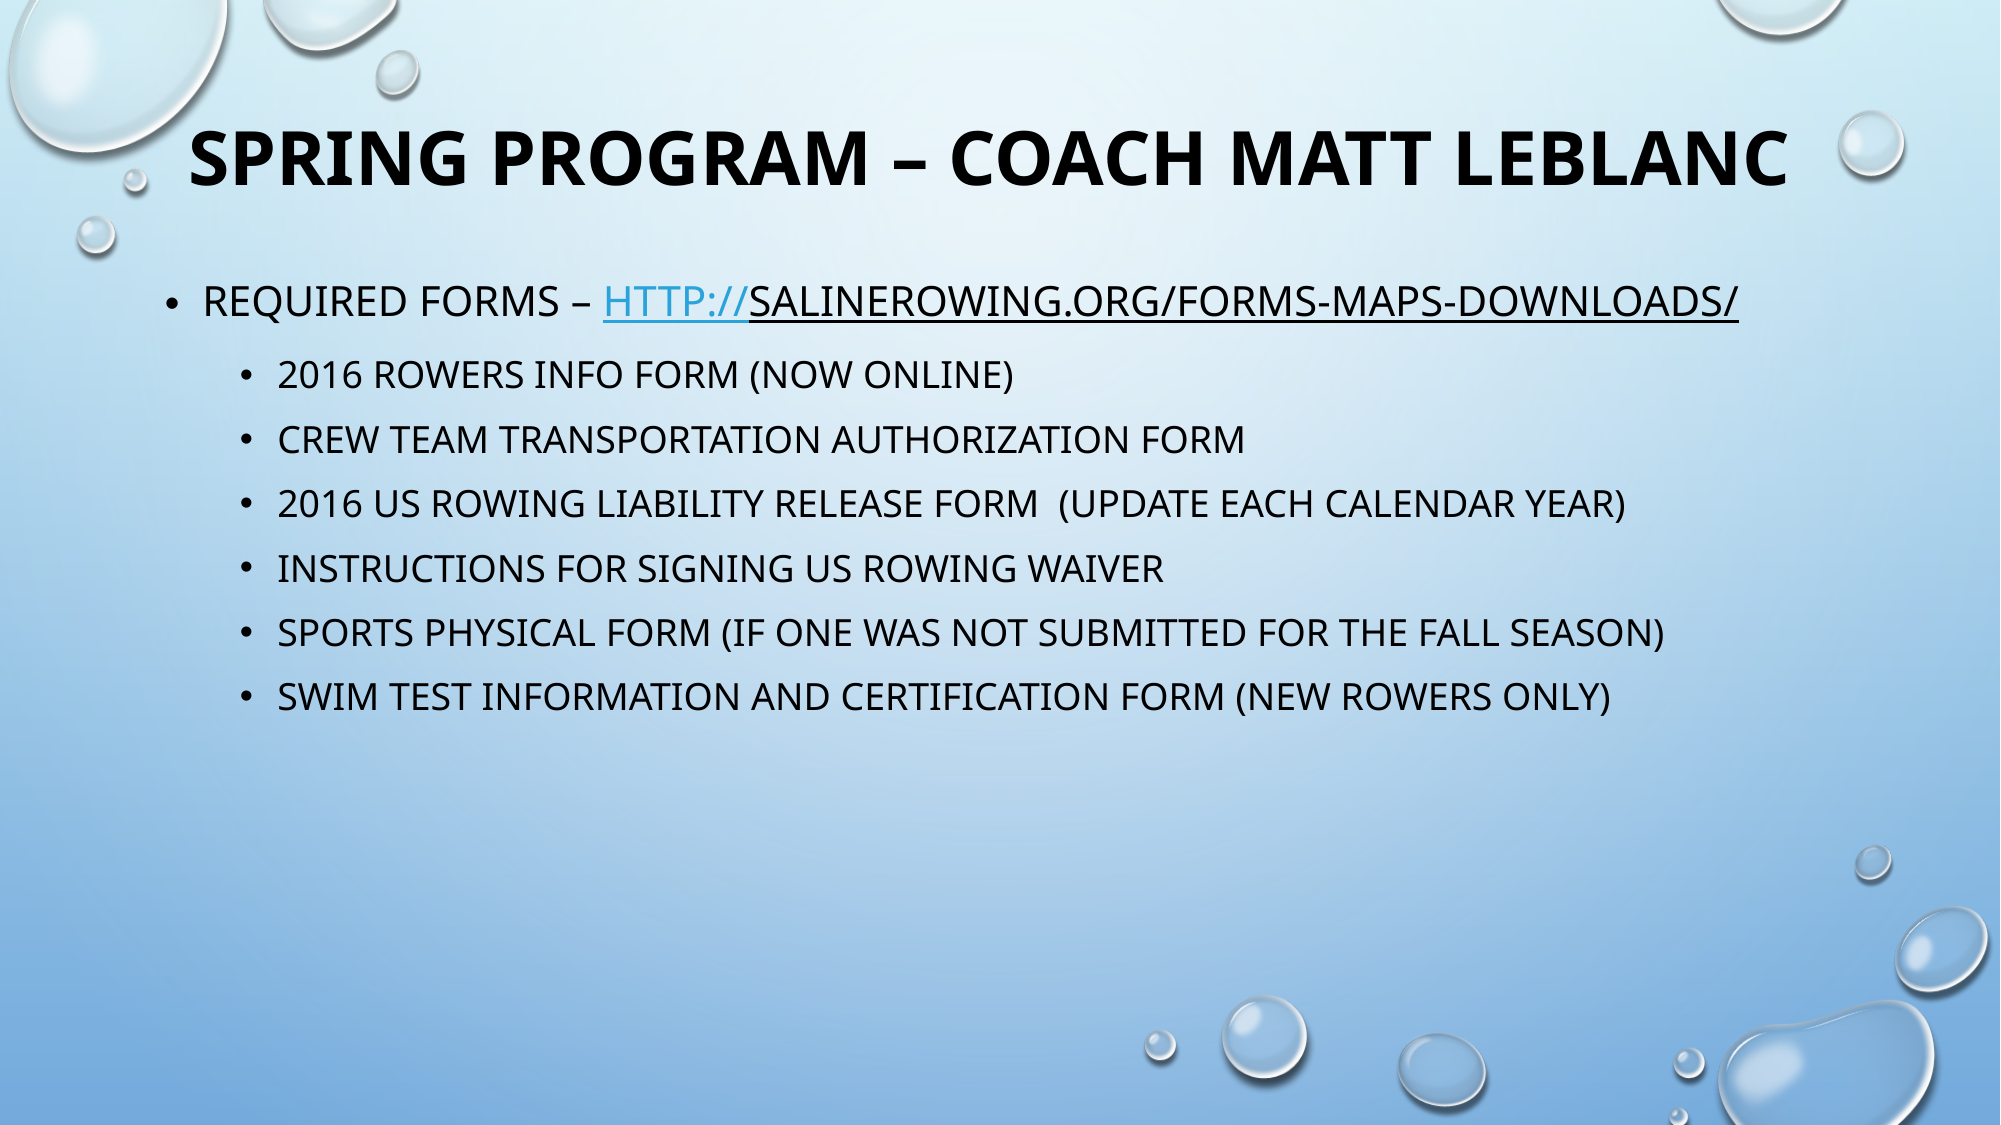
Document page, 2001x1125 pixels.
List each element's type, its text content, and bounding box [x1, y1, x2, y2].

list Required forms – http://salineRowing.org/forms-maps-downloads/ 2016 Rowers Info Form (now online) Crew Team Transportation Authorization Form 2016 US Rowing Liability Release Form (update each calendar year) Instructions for Signing US Rowing Waiver Sports Physical Form (If one was not submitted for the fall season) Swim Test Information and Certification Form (new rowers only) [149, 256, 1850, 1082]
picture [0, 0, 2000, 1125]
title Spring program – Coach Matt Leblanc [149, 81, 1850, 256]
